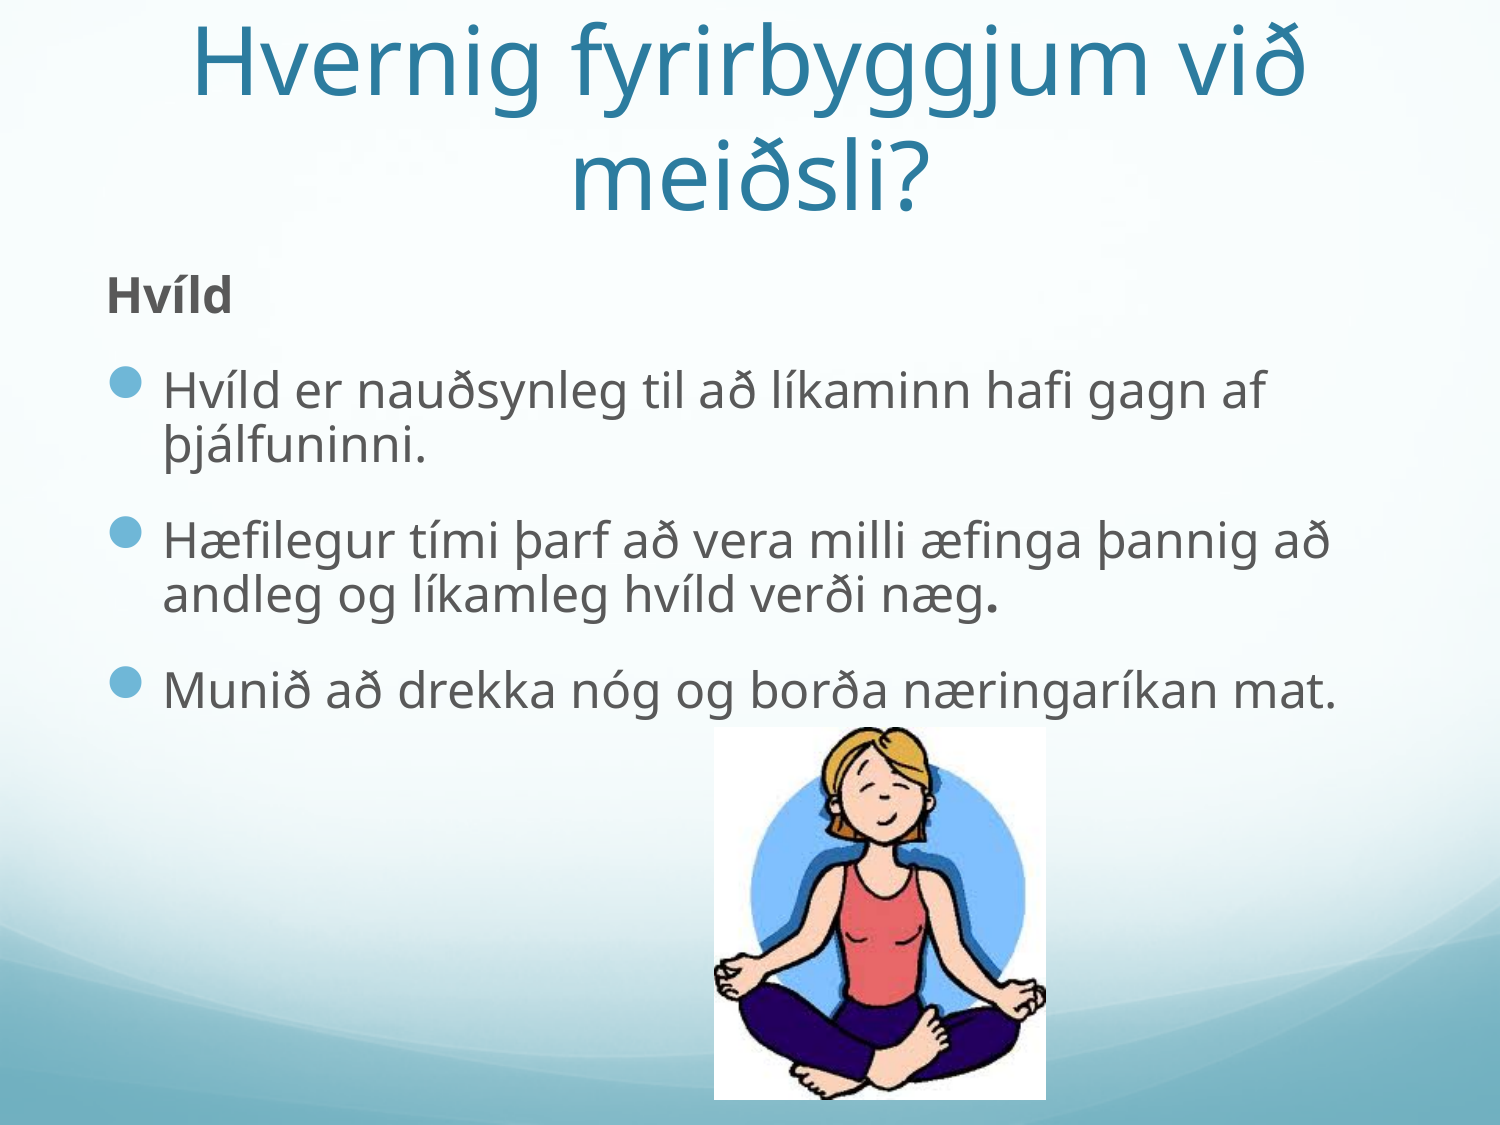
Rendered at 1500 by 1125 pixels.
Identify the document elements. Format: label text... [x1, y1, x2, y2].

title Hvernig fyrirbyggjum við meiðsli? [90, 17, 1410, 237]
picture [714, 727, 1047, 1101]
list Hvíld Hvíld er nauðsynleg til að líkaminn hafi gagn af þjálfuninni. Hæfilegur tími þarf að vera milli æfinga þannig að andleg og líkamleg hvíld verði næg. Munið að drekka nóg og borða næringaríkan mat. [90, 262, 1410, 975]
